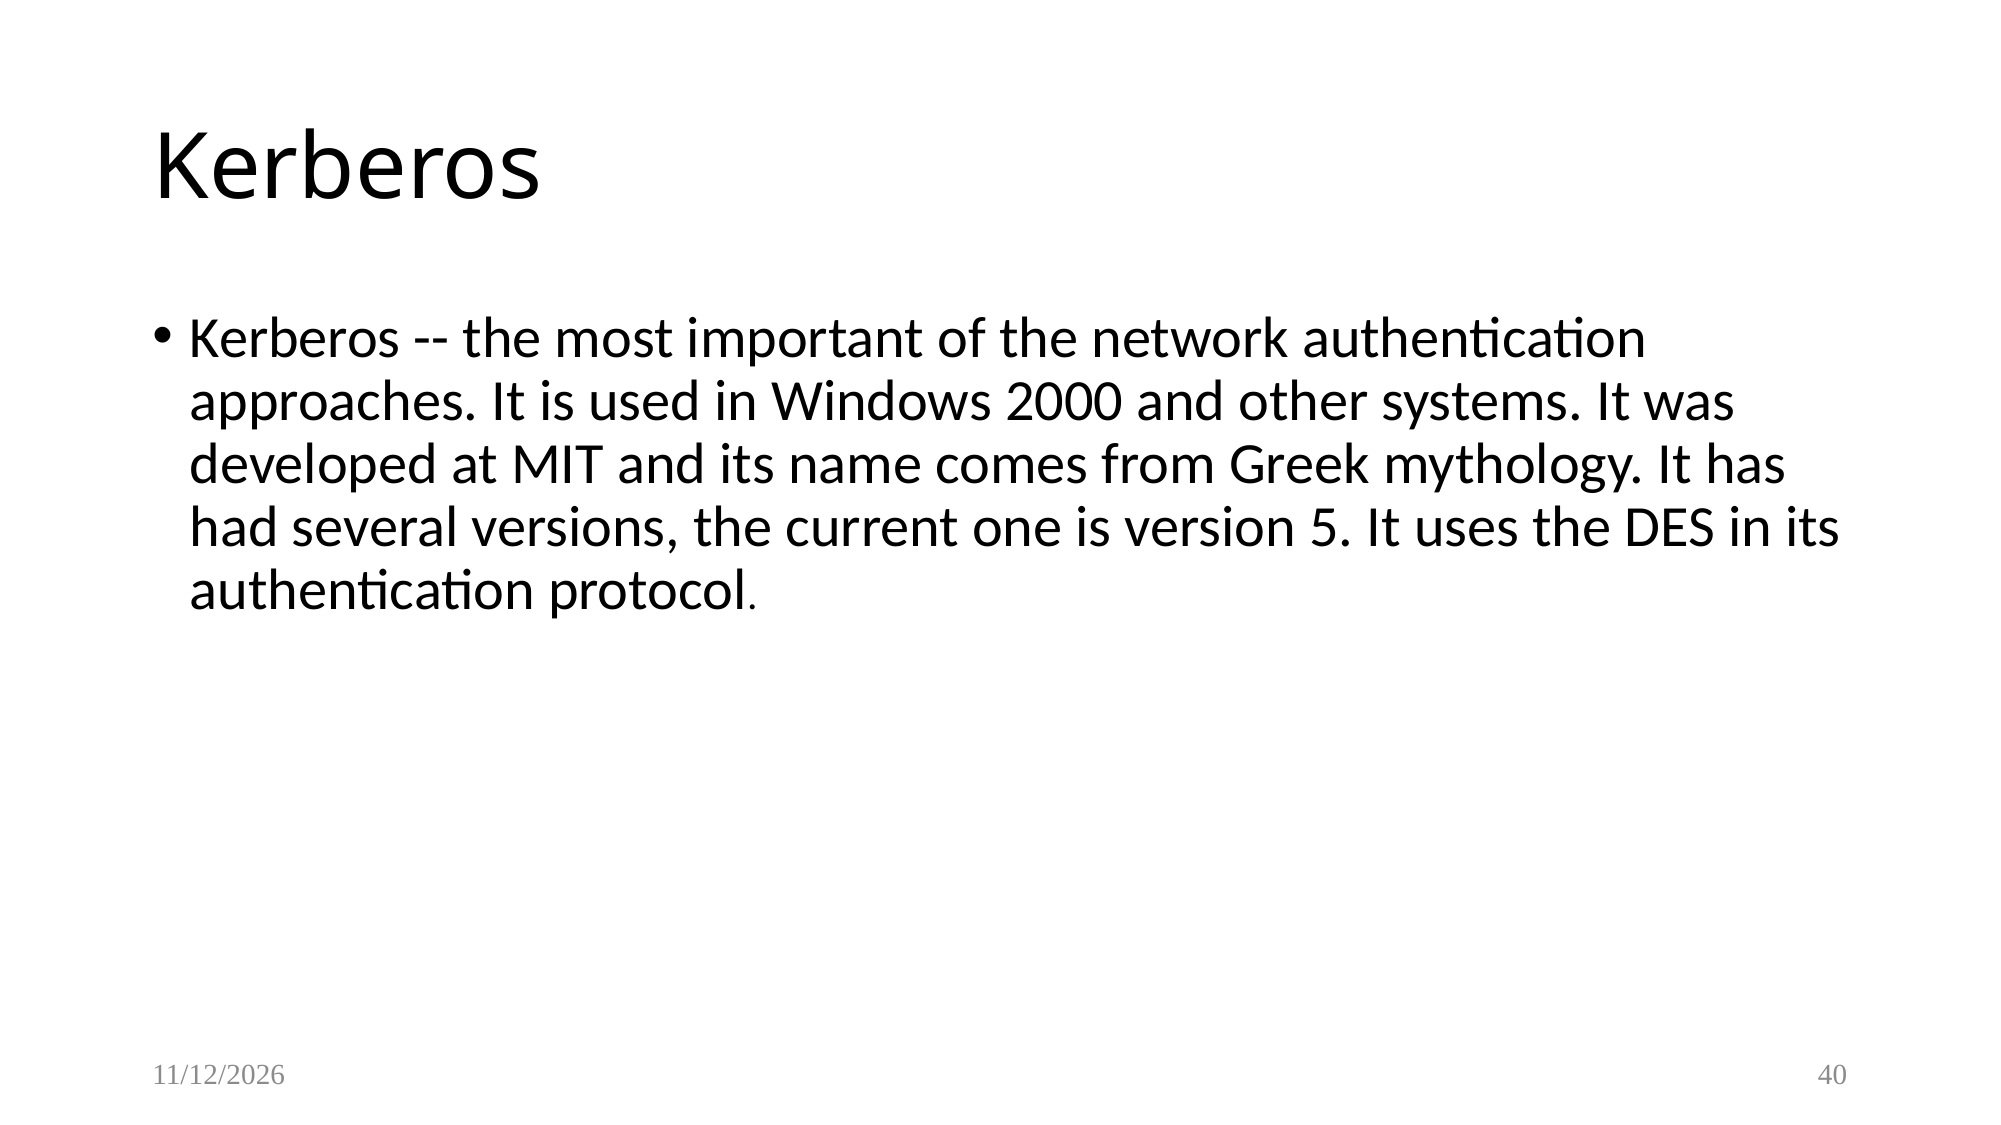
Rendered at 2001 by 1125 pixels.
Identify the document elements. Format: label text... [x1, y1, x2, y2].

slide_number 40 [1412, 1042, 1863, 1103]
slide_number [137, 1042, 588, 1103]
list Kerberos -- the most important of the network authentication approaches. It is used in Windows 2000 and other systems. It was developed at MIT and its name comes from Greek mythology. It has had several versions, the current one is version 5. It uses the DES in its authentication protocol. [137, 299, 1863, 1014]
title Kerberos [137, 59, 1863, 278]
